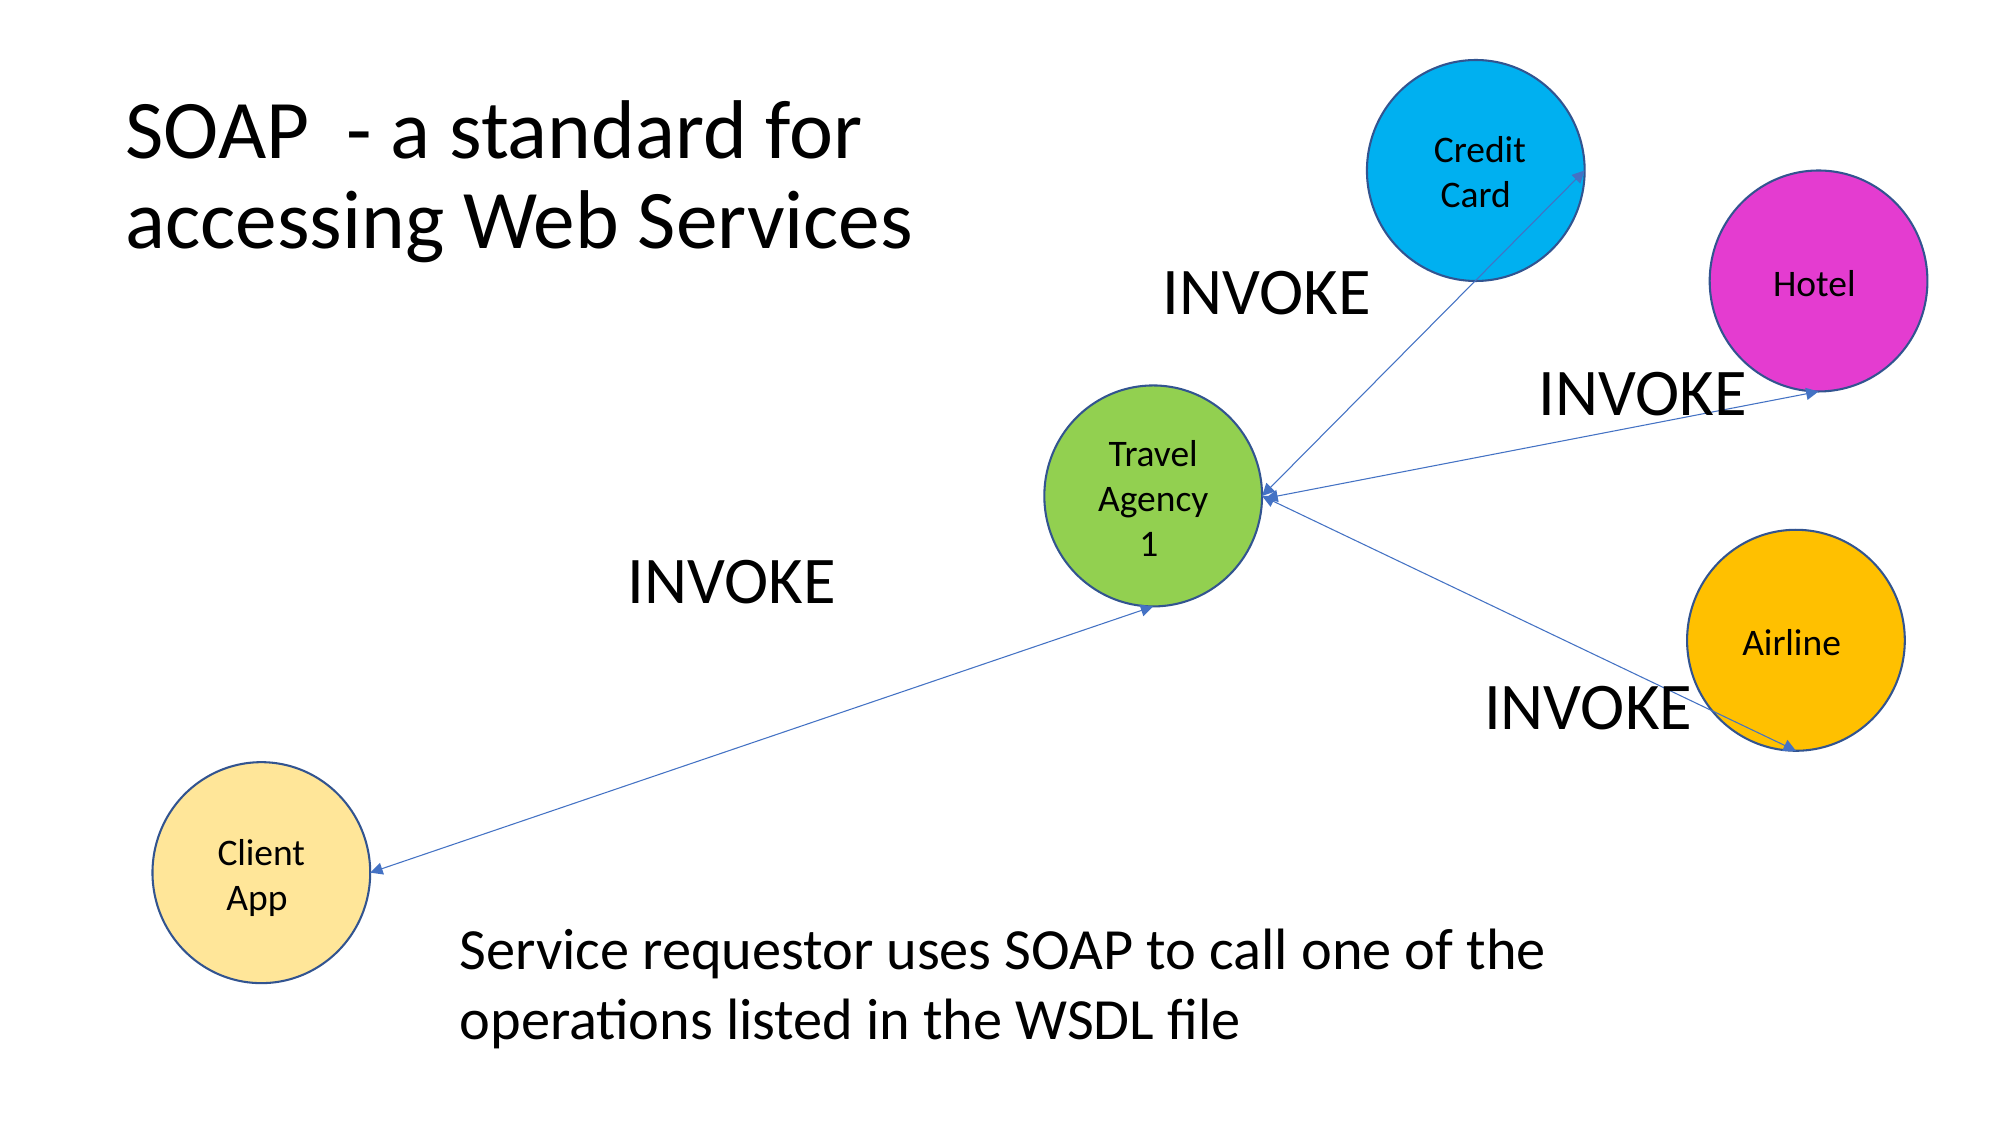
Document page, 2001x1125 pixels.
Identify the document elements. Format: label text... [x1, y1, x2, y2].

text_box INVOKE [1710, 341, 1815, 437]
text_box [1262, 248, 1399, 495]
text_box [1265, 280, 1710, 499]
text_box Client App [151, 761, 372, 985]
text_box Service requestor uses SOAP to call one of the operations listed in the WSDL file [370, 904, 1698, 1059]
text_box Credit Card [1365, 58, 1586, 280]
text_box Hotel [1708, 169, 1929, 393]
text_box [370, 495, 1045, 873]
text_box Travel Agency 1 [1043, 384, 1262, 608]
text_box SOAP - a standard for accessing Web Services [110, 79, 1128, 441]
text_box INVOKE [1147, 240, 1439, 335]
text_box Airline [1686, 528, 1906, 752]
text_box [1262, 495, 1688, 641]
text_box INVOKE [1469, 655, 1761, 751]
